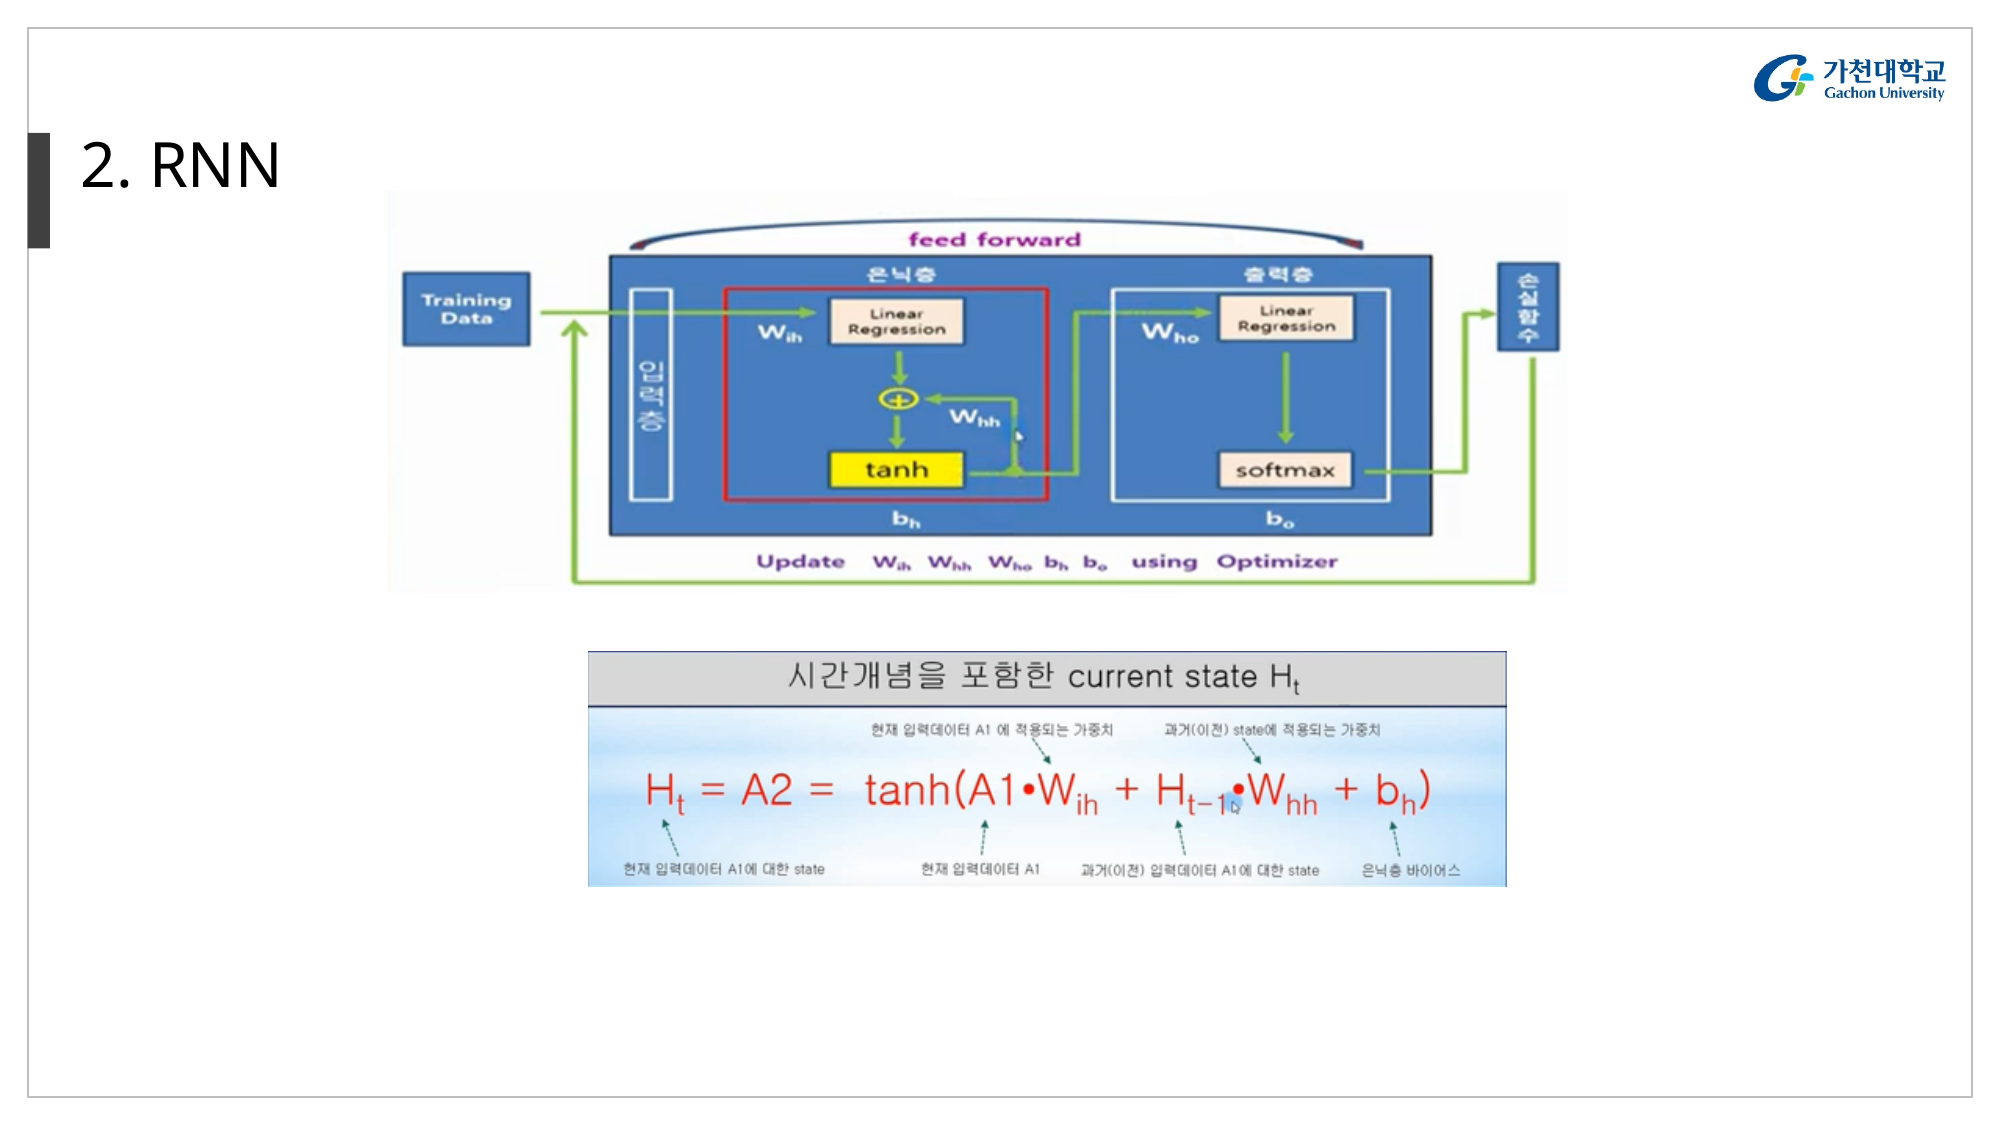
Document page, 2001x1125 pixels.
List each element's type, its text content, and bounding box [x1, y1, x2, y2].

picture [1744, 39, 1958, 113]
picture [387, 191, 1582, 594]
picture [588, 651, 1507, 887]
text_box 2. RNN [65, 117, 1560, 208]
text_box [27, 27, 1973, 1098]
text_box [27, 132, 51, 249]
